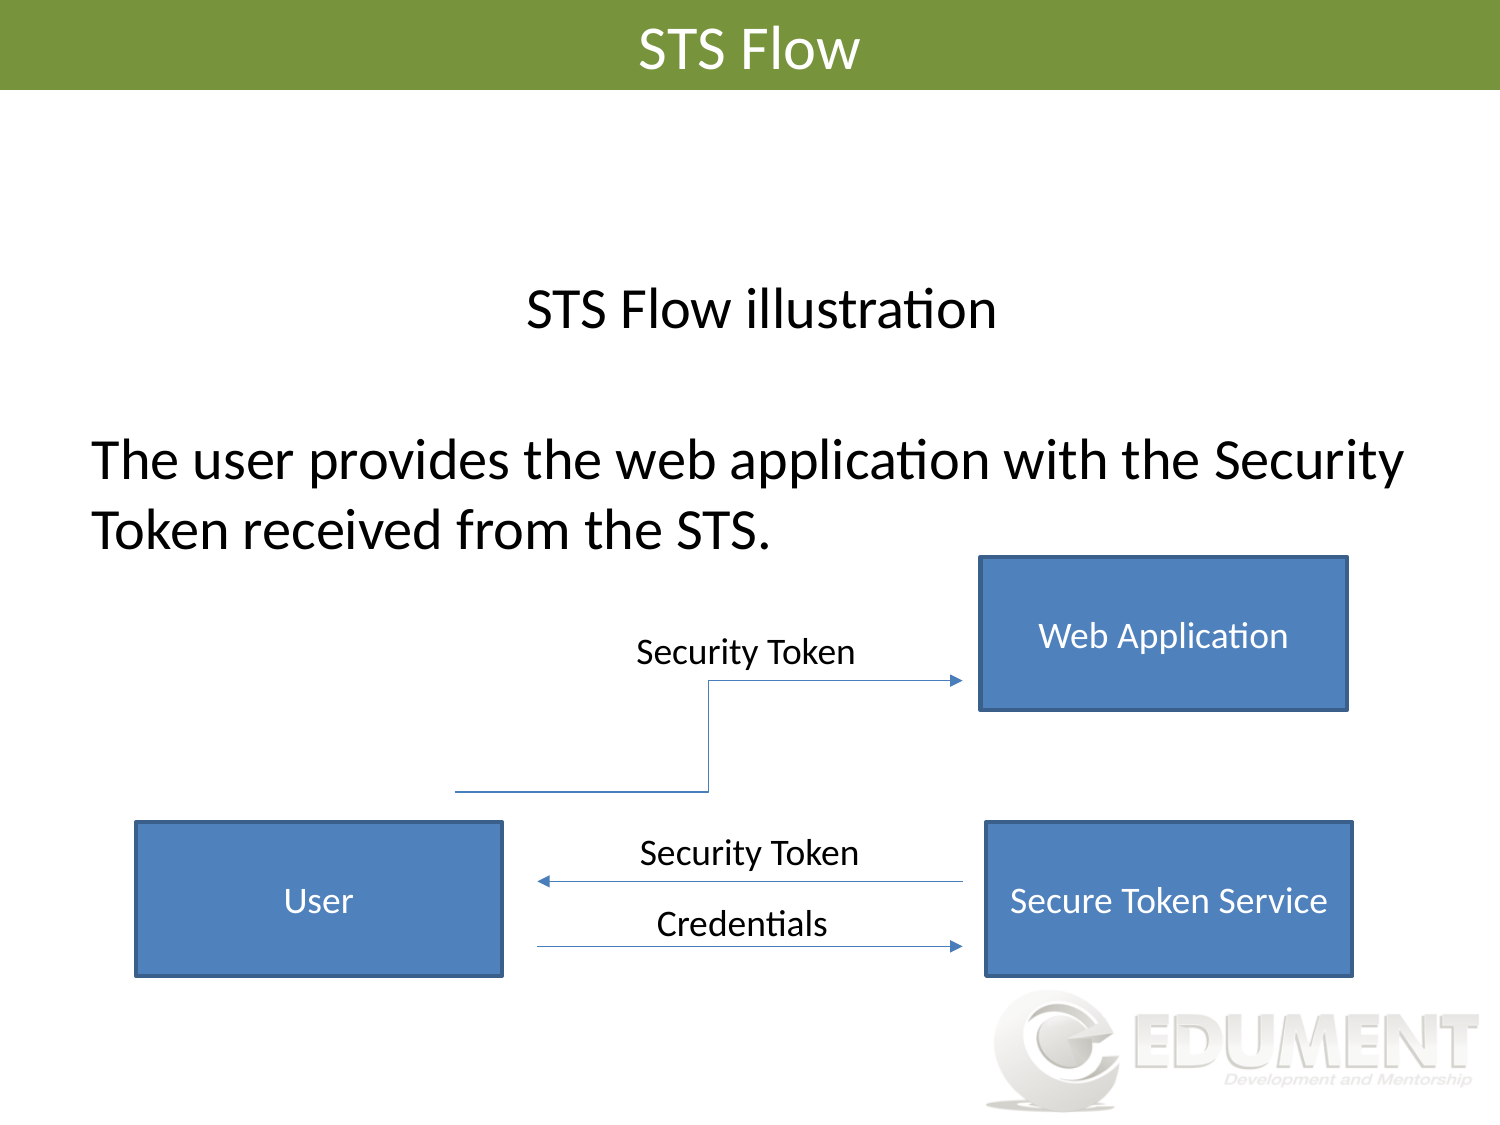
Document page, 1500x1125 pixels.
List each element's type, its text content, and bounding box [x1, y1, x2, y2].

list STS Flow illustration The user provides the web application with the Security Token received from the STS. [76, 262, 1447, 1005]
text_box Security Token [621, 619, 872, 679]
text_box Secure Token Service [984, 820, 1354, 978]
text_box User [134, 820, 504, 978]
title STS Flow [0, 0, 1500, 90]
text_box Credentials [642, 891, 844, 945]
text_box Security Token [625, 820, 875, 880]
text_box Web Application [978, 555, 1349, 712]
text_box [454, 680, 963, 793]
